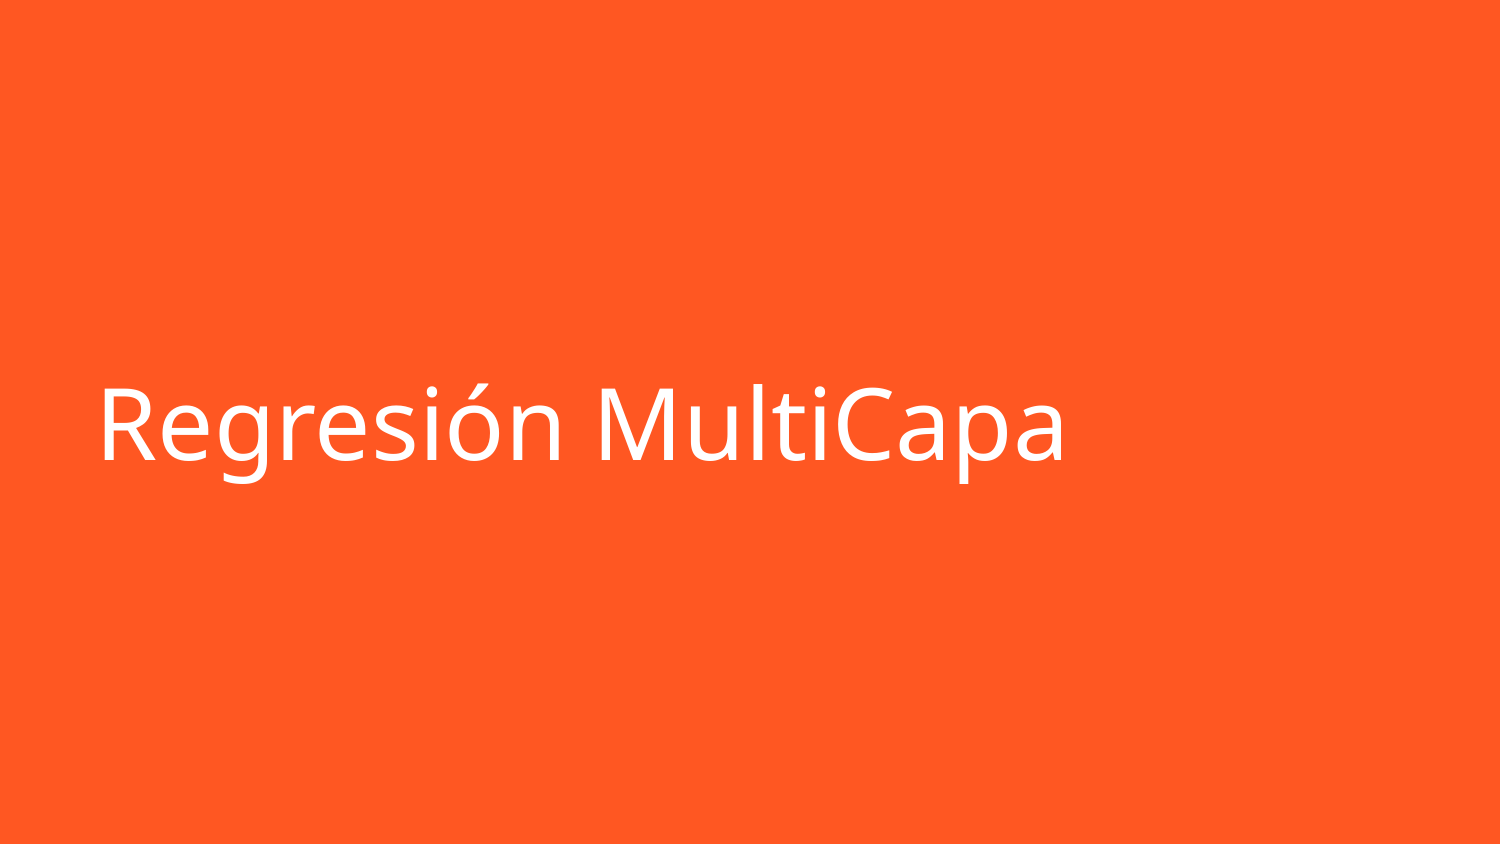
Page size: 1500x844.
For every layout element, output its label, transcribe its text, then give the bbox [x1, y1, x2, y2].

title Regresión MultiCapa [80, 86, 1309, 758]
